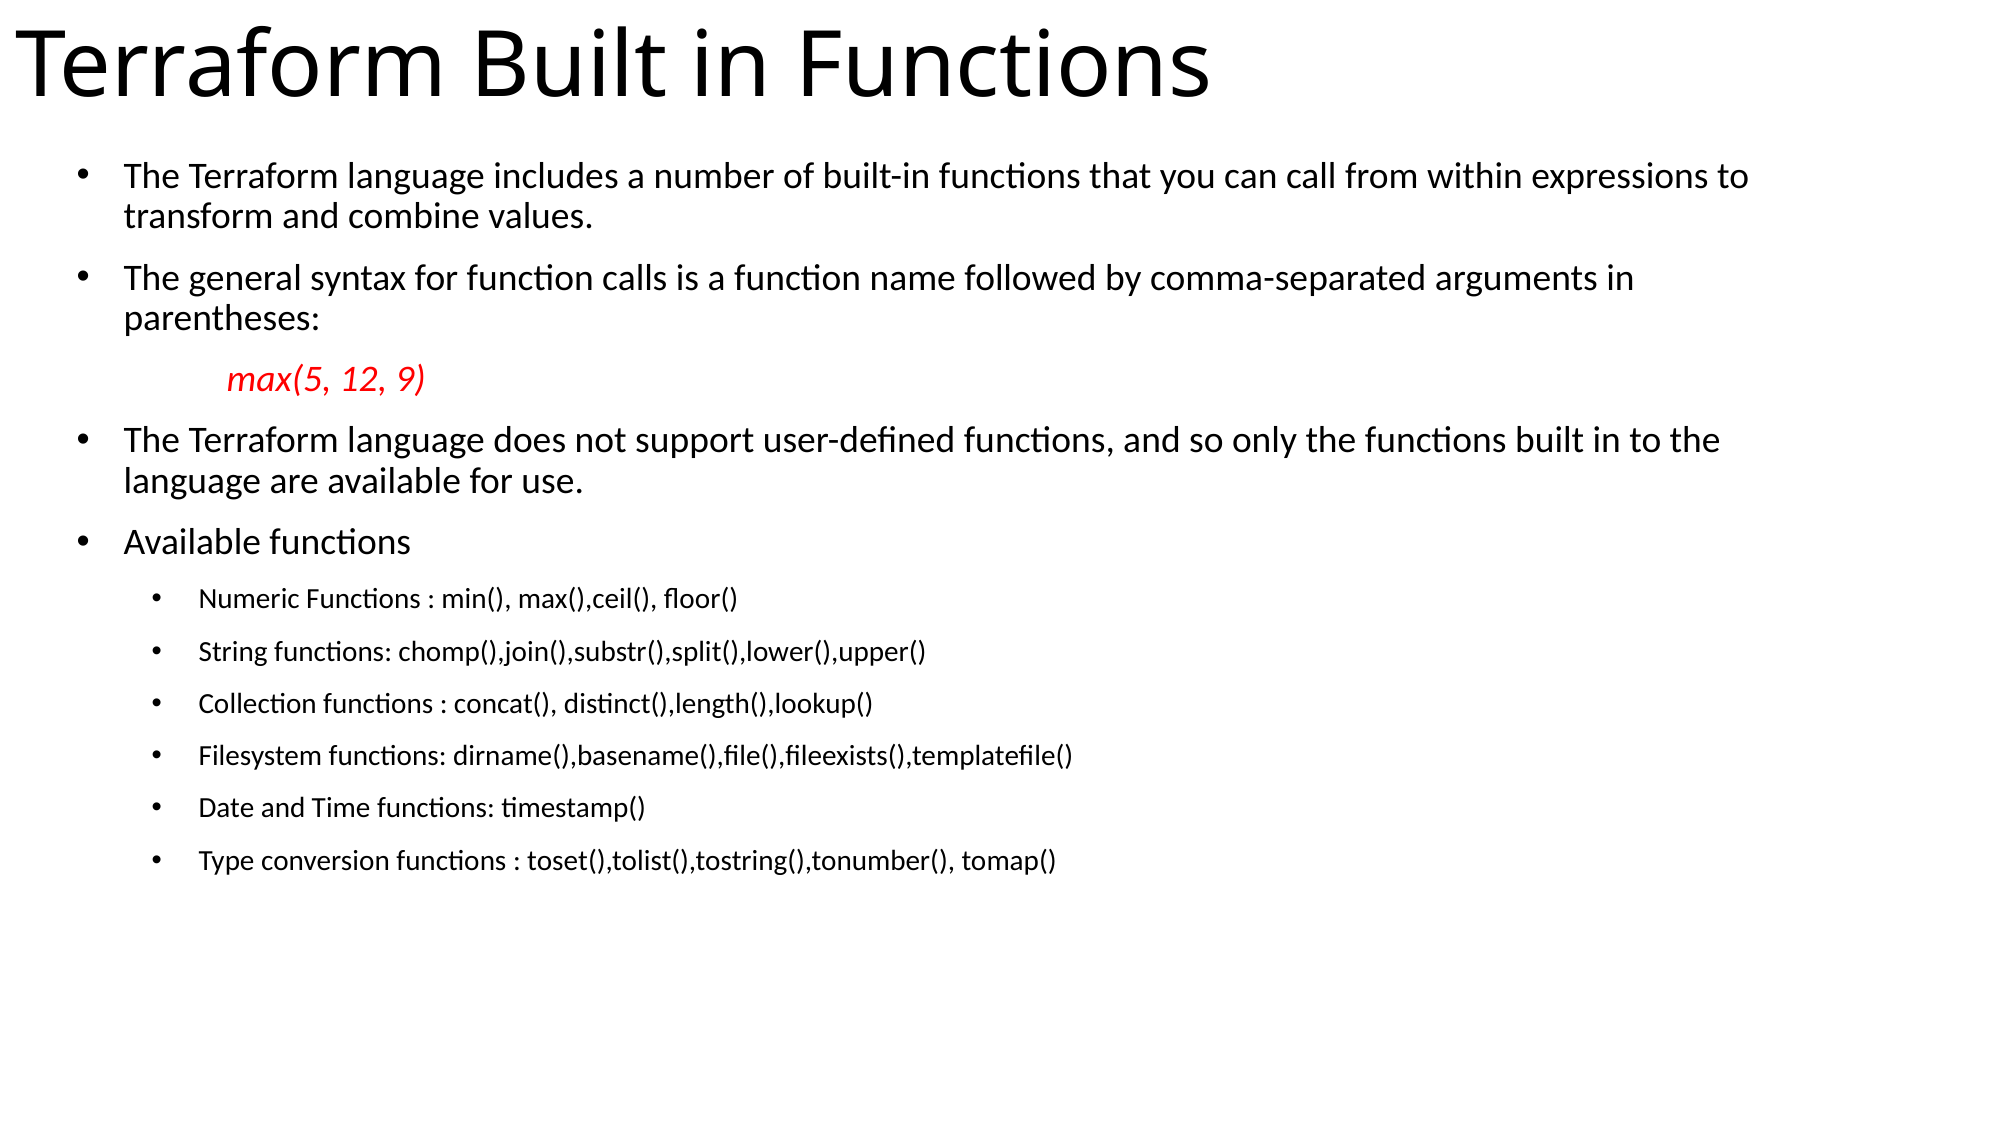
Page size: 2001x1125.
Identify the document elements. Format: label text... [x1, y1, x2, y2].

list The Terraform language includes a number of built-in functions that you can call from within expressions to transform and combine values. The general syntax for function calls is a function name followed by comma-separated arguments in parentheses: max(5, 12, 9) The Terraform language does not support user-defined functions, and so only the functions built in to the language are available for use. Available functions Numeric Functions : min(), max(),ceil(), floor() String functions: chomp(),join(),substr(),split(),lower(),upper() Collection functions : concat(), distinct(),length(),lookup() Filesystem functions: dirname(),basename(),file(),fileexists(),templatefile() Date and Time functions: timestamp() Type conversion functions : toset(),tolist(),tostring(),tonumber(), tomap() [61, 148, 1819, 401]
title Terraform Built in Functions [0, 0, 1725, 135]
